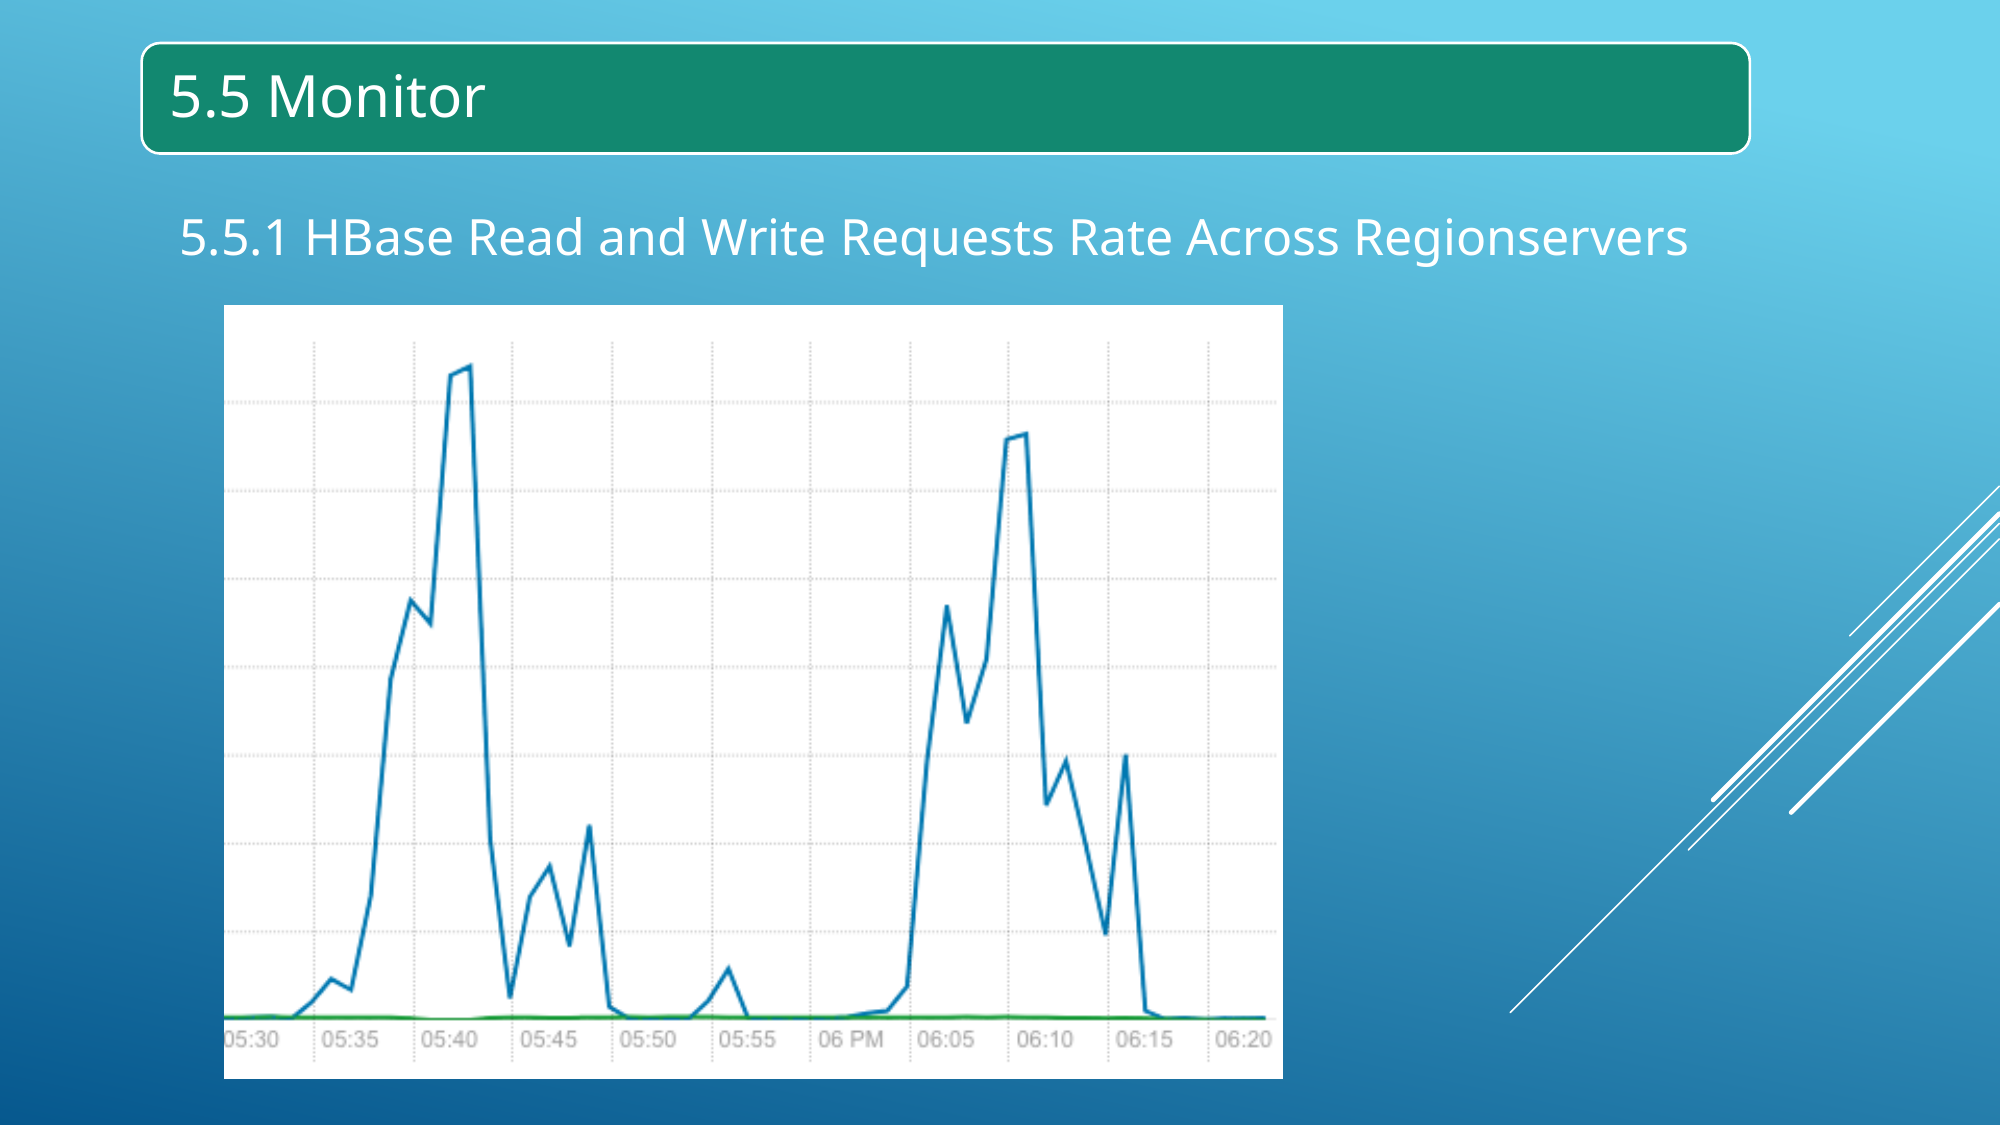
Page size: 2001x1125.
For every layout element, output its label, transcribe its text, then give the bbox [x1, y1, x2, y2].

text_box 5.5.1 HBase Read and Write Requests Rate Across Regionservers [164, 197, 1705, 273]
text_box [141, 42, 1751, 155]
picture [224, 305, 1284, 1079]
